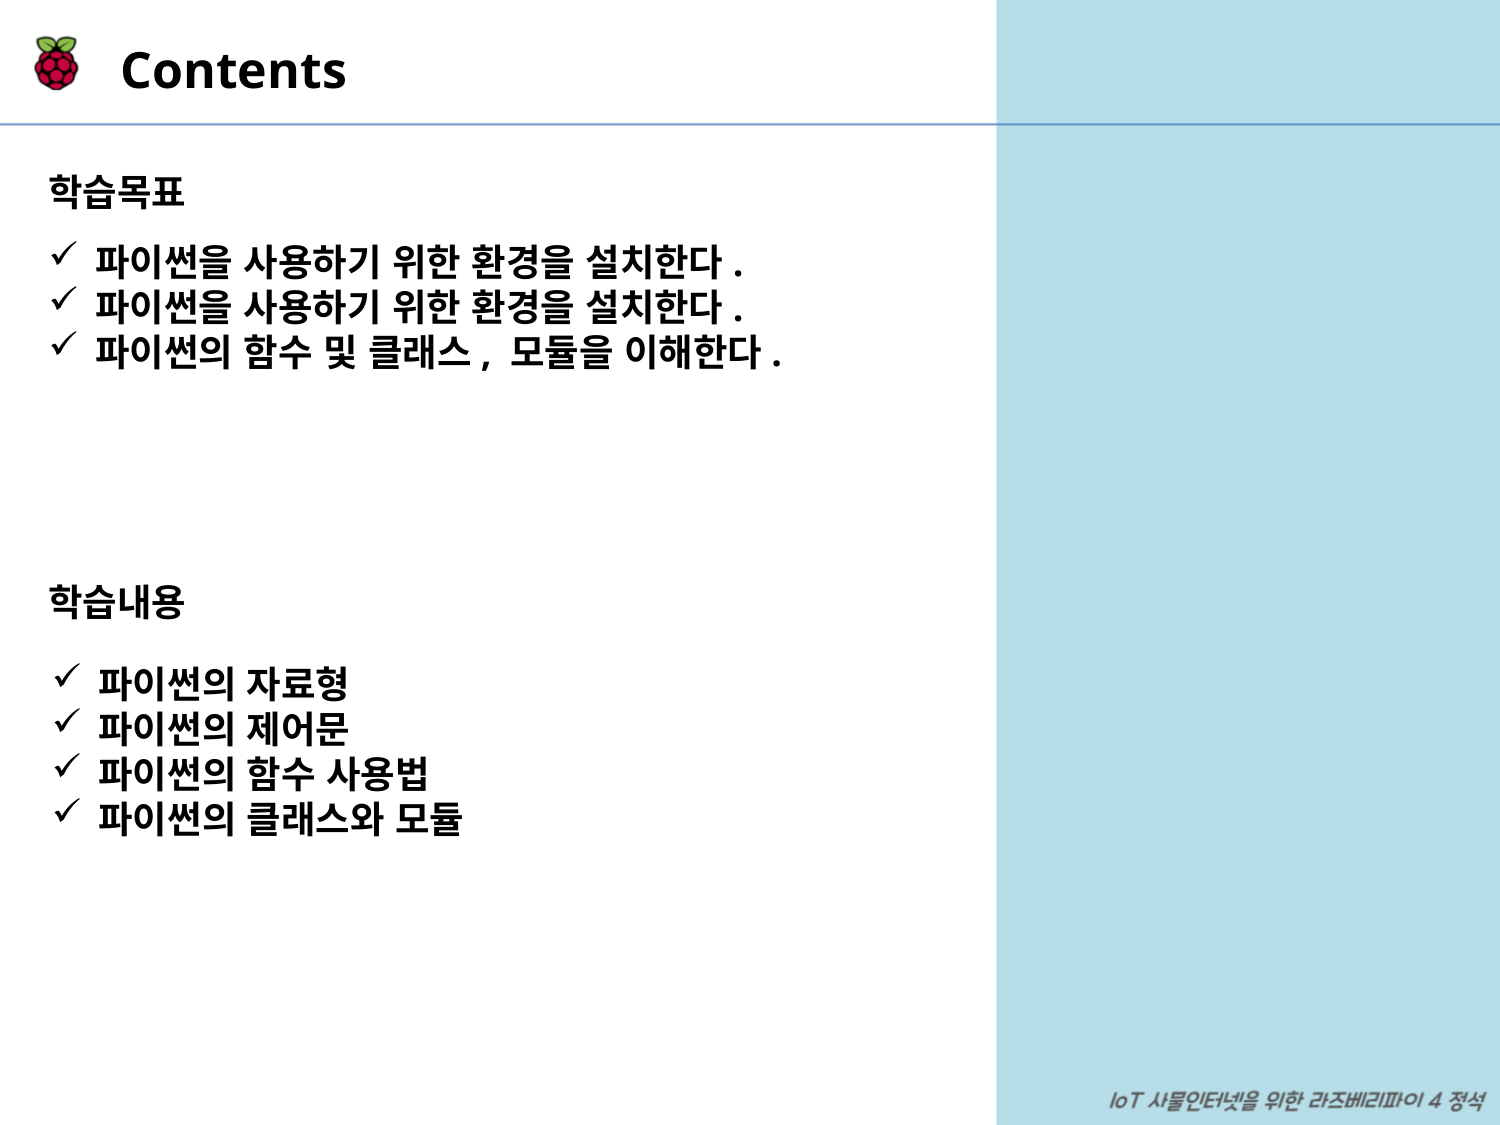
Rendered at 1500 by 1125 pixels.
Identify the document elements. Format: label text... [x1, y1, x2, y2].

text_box 학습내용 [33, 571, 365, 632]
picture [0, 0, 1500, 1125]
text_box 파이썬의 자료형 파이썬의 제어문 파이썬의 함수 사용법 파이썬의 클래스와 모듈 [36, 653, 1384, 849]
text_box 학습목표 [33, 161, 365, 221]
text_box 파이썬을 사용하기 위한 환경을 설치한다. 파이썬을 사용하기 위한 환경을 설치한다. 파이썬의 함수 및 클래스, 모듈을 이해한다. [33, 231, 1381, 417]
text_box Contents [106, 30, 1406, 106]
